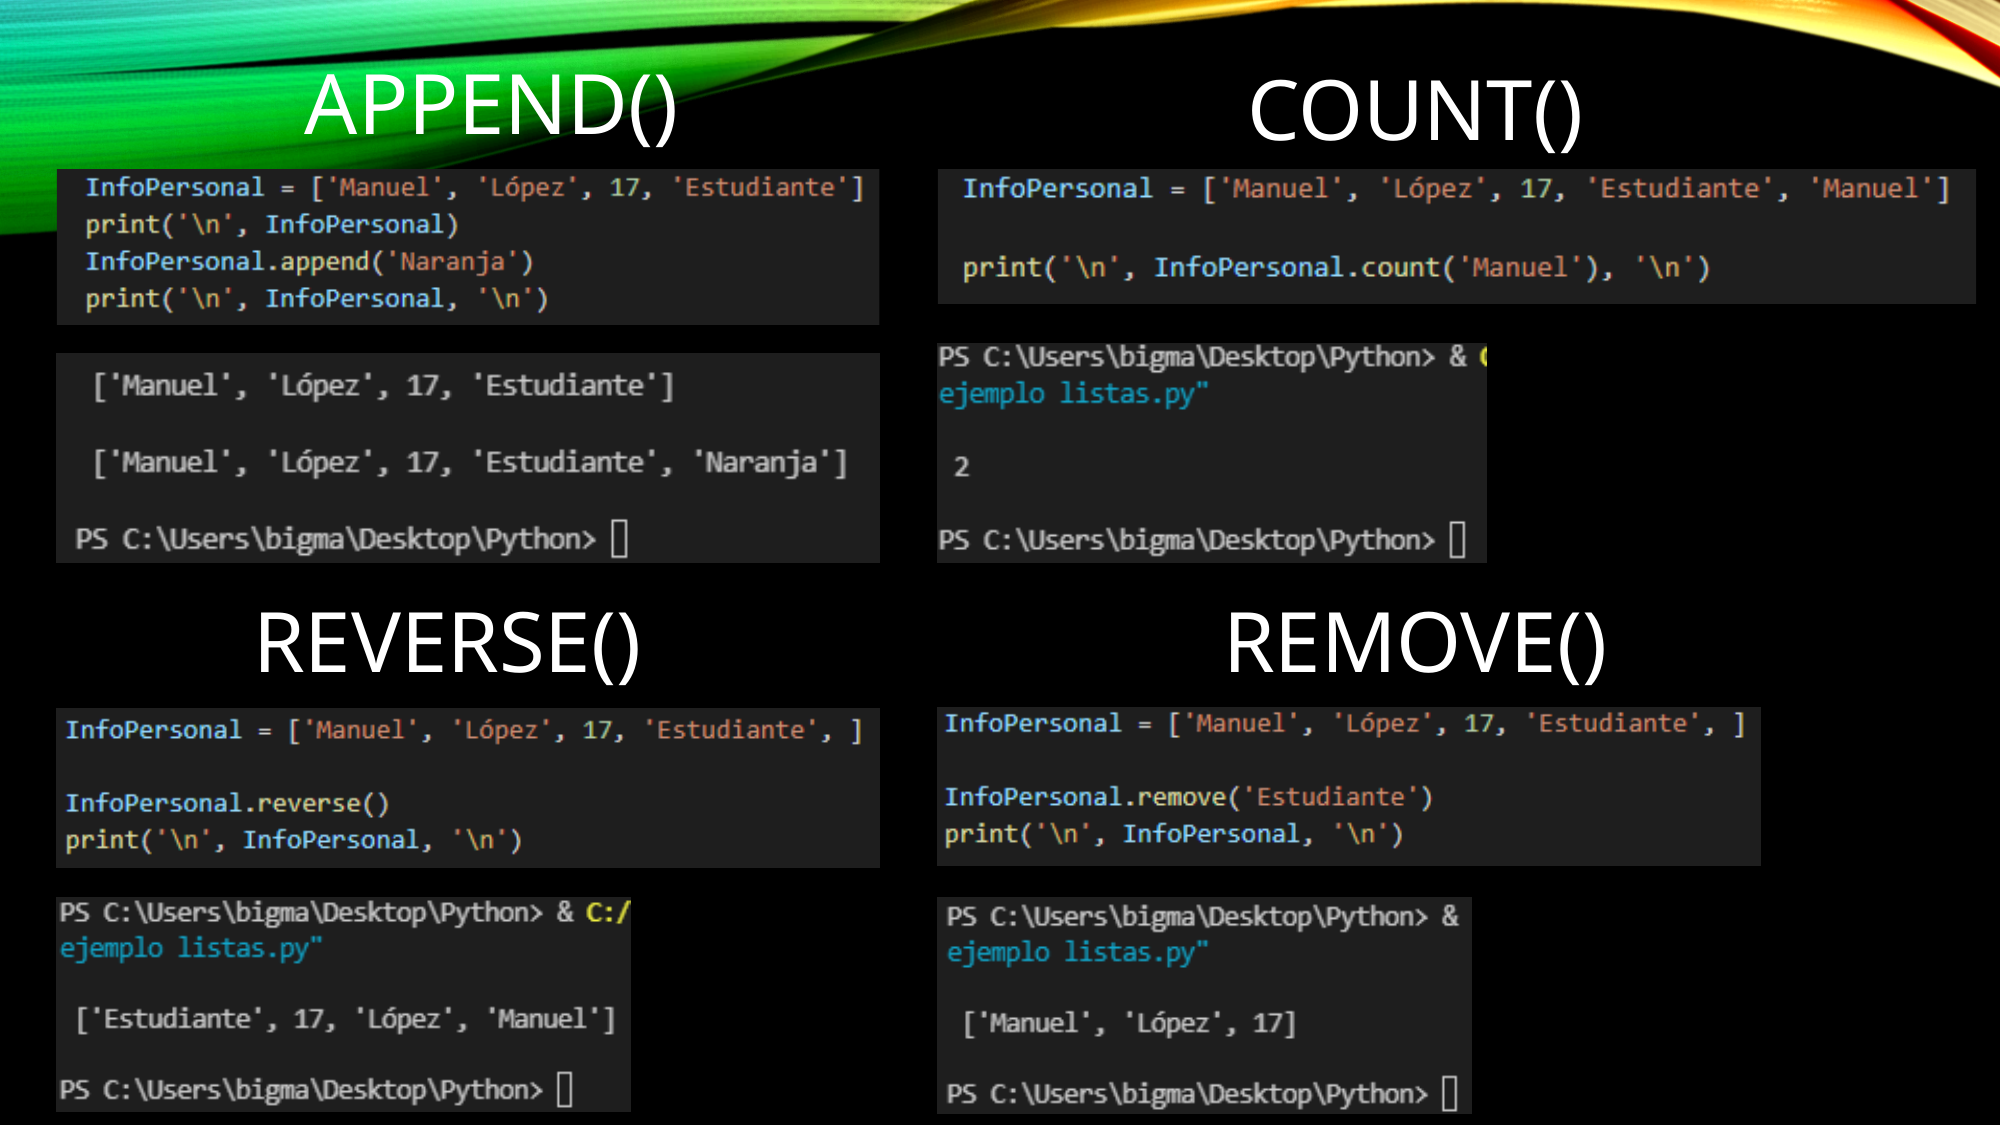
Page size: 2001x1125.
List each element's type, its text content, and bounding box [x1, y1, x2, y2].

picture [56, 708, 880, 868]
picture [937, 707, 1761, 866]
picture [0, 0, 2000, 325]
picture [937, 343, 1488, 563]
text_box Reverse() [206, 563, 688, 708]
title Append() [251, 1, 733, 168]
picture [937, 896, 1472, 1114]
text_box COUNT() [1159, 49, 1671, 165]
picture [56, 896, 631, 1113]
text_box rEMOVE() [1174, 539, 1656, 707]
picture [56, 353, 880, 563]
